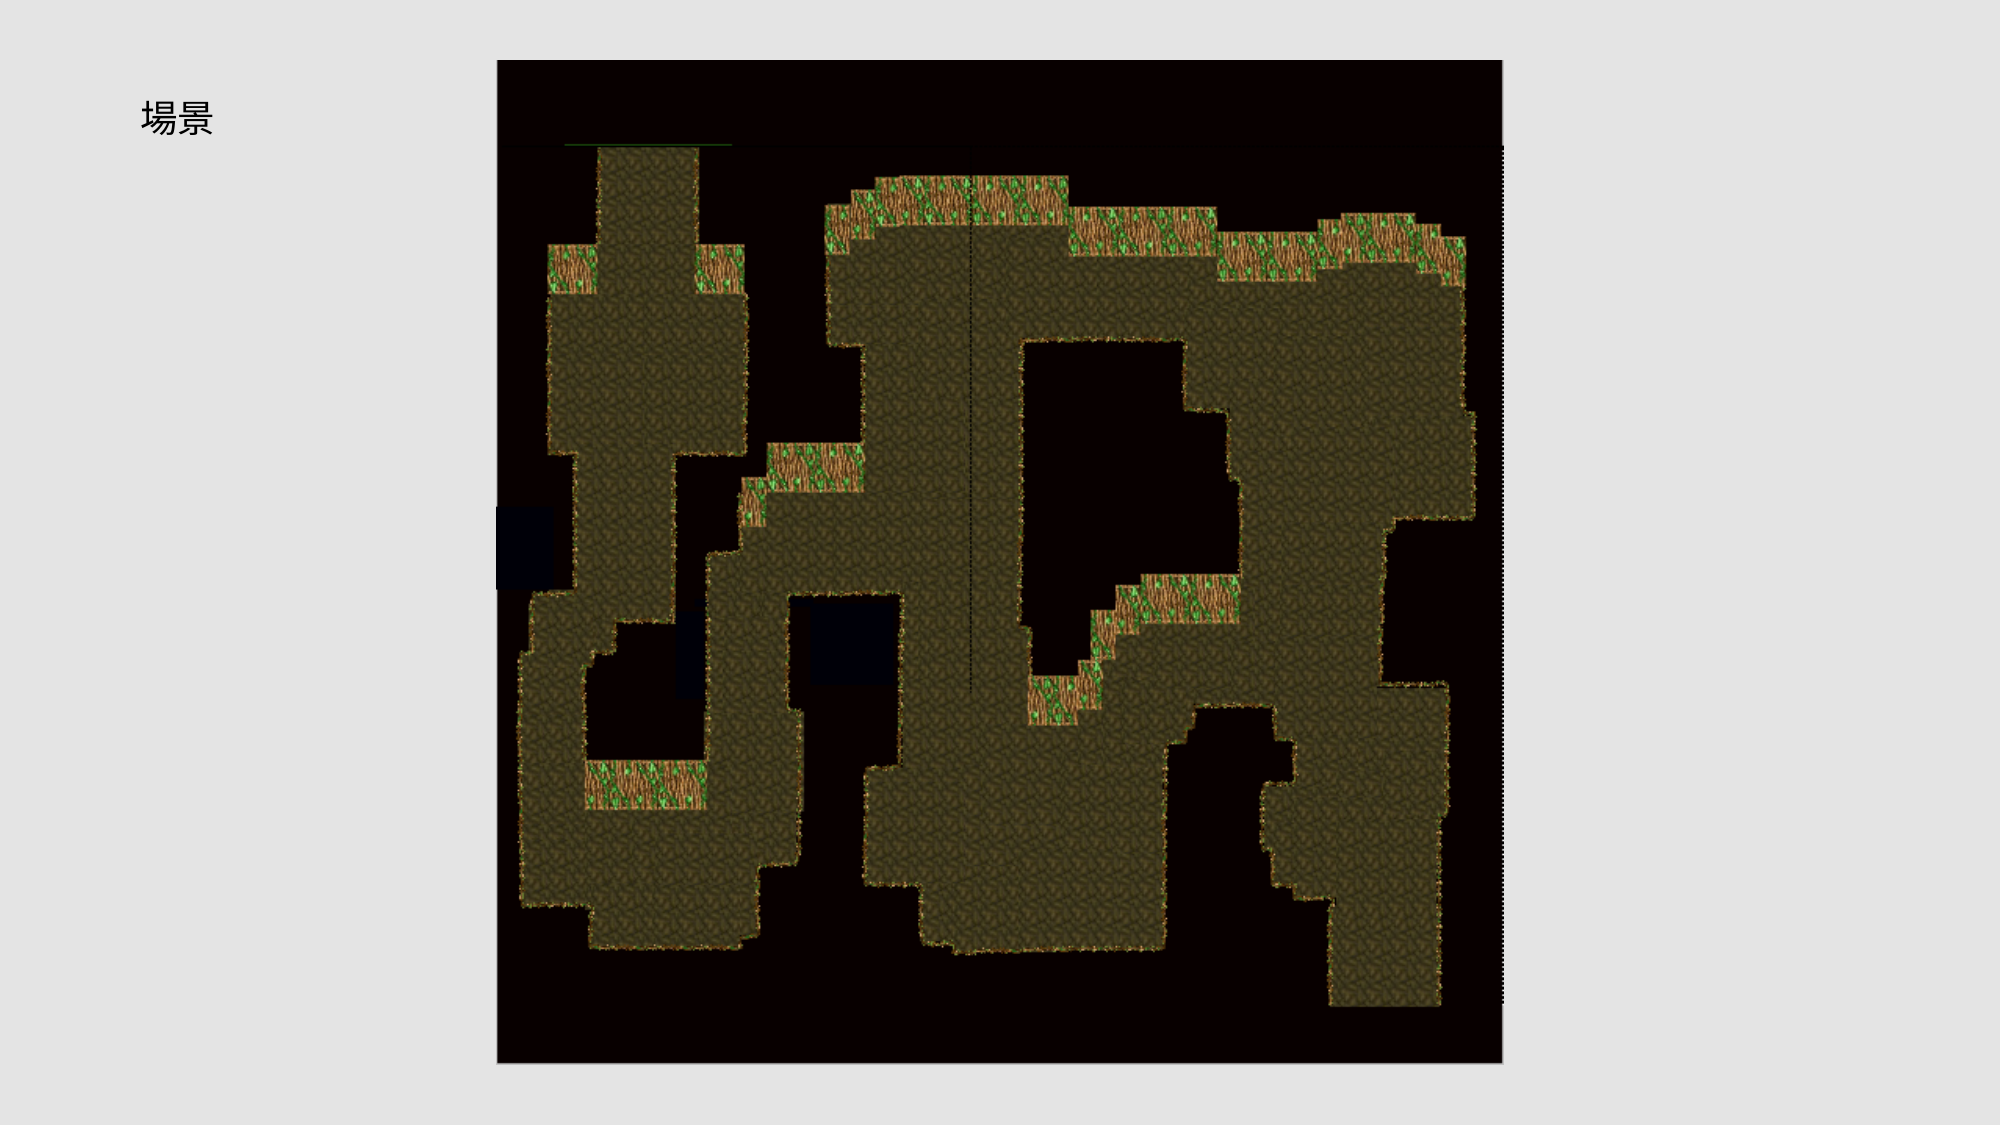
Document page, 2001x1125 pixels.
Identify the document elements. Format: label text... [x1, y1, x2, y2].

picture [496, 59, 1504, 1066]
text_box 場景 [125, 87, 232, 148]
